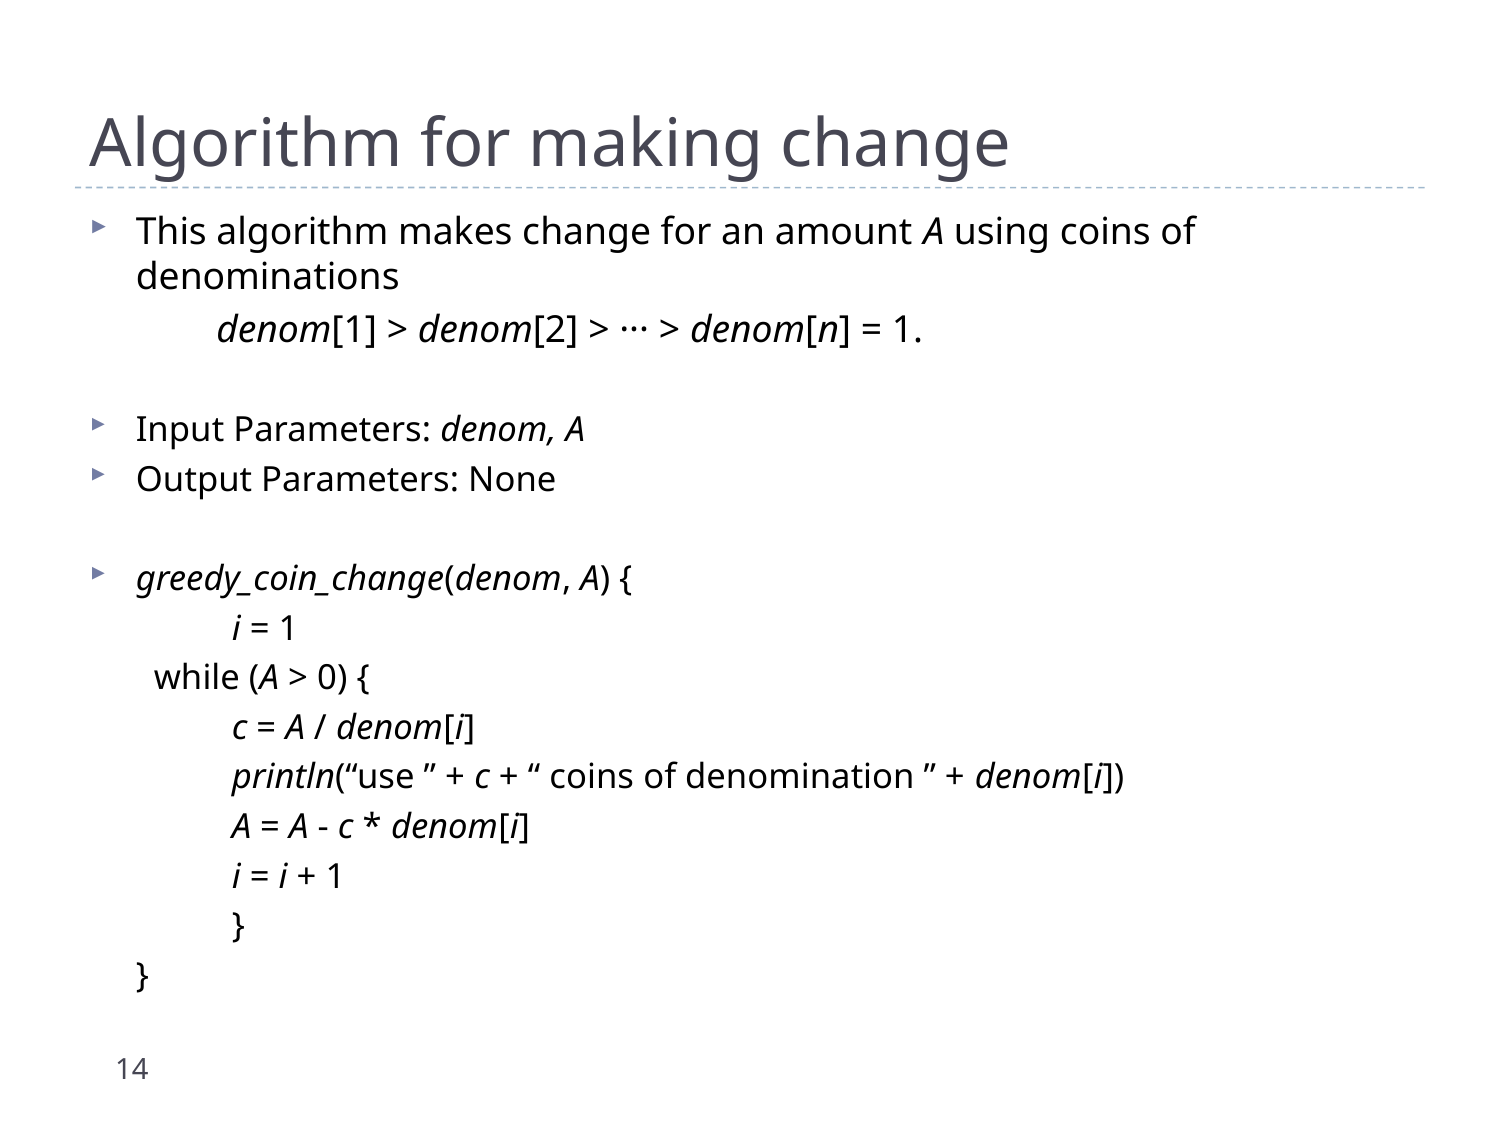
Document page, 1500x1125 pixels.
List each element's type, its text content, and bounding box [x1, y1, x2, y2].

title Algorithm for making change [75, 24, 1425, 188]
slide_number 14 [100, 1042, 426, 1103]
list This algorithm makes change for an amount A using coins of denominations denom[1] > denom[2] > ··· > denom[n] = 1. Input Parameters: denom, A Output Parameters: None greedy_coin_change(denom, A) { i = 1 while (A > 0) { c = A / denom[i] println(“use ” + c + “ coins of denomination ” + denom[i]) A = A - c * denom[i] i = i + 1 } } [75, 200, 1425, 1010]
